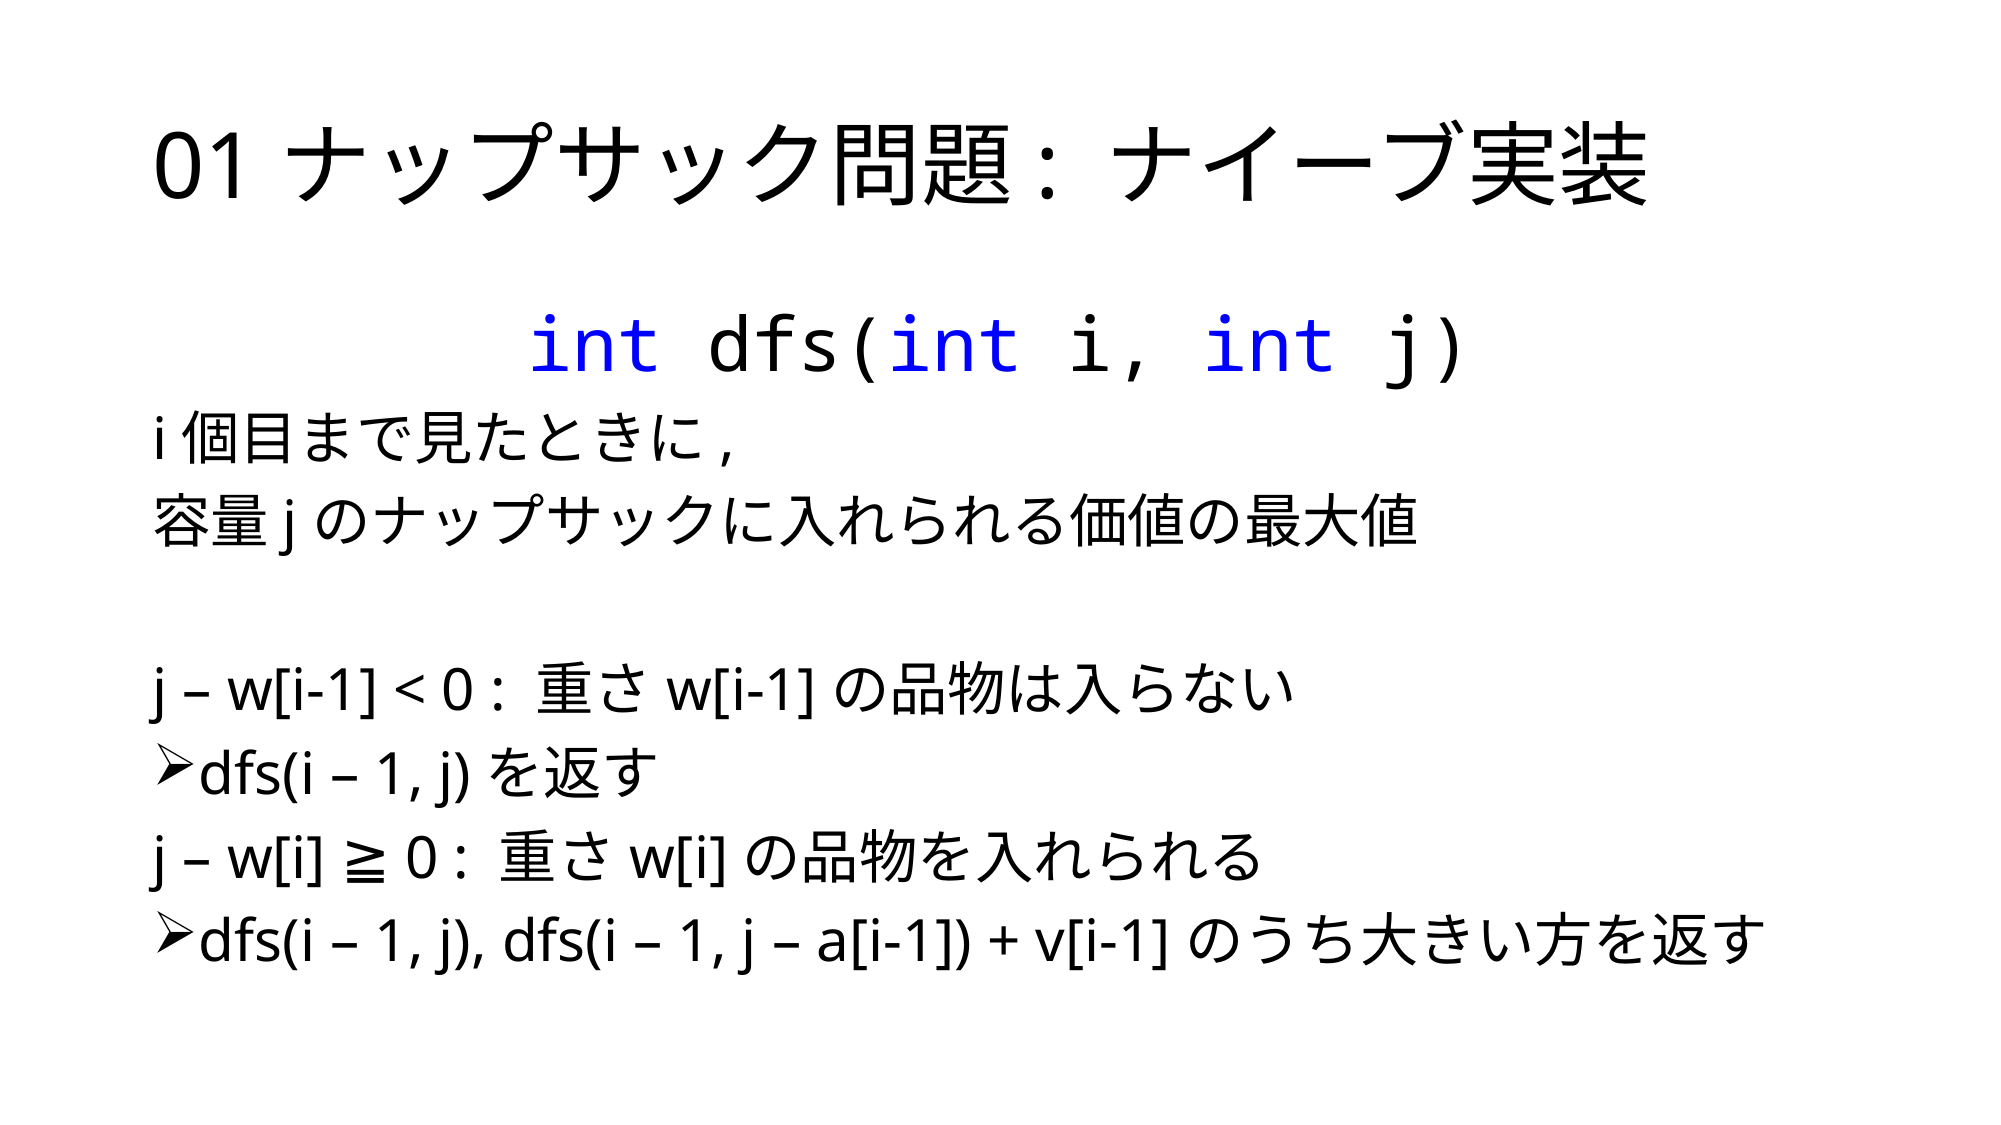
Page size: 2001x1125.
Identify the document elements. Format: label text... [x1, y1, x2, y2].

list int dfs(int i, int j) i個目まで見たときに, 容量jのナップサックに入れられる価値の最大値 j – w[i-1] < 0 : 重さw[i-1]の品物は入らない dfs(i – 1, j)を返す j – w[i] ≧ 0 : 重さw[i]の品物を入れられる dfs(i – 1, j), dfs(i – 1, j – a[i-1]) + v[i-1]のうち大きい方を返す [137, 299, 1863, 1014]
title 01ナップサック問題: ナイーブ実装 [137, 59, 1863, 278]
